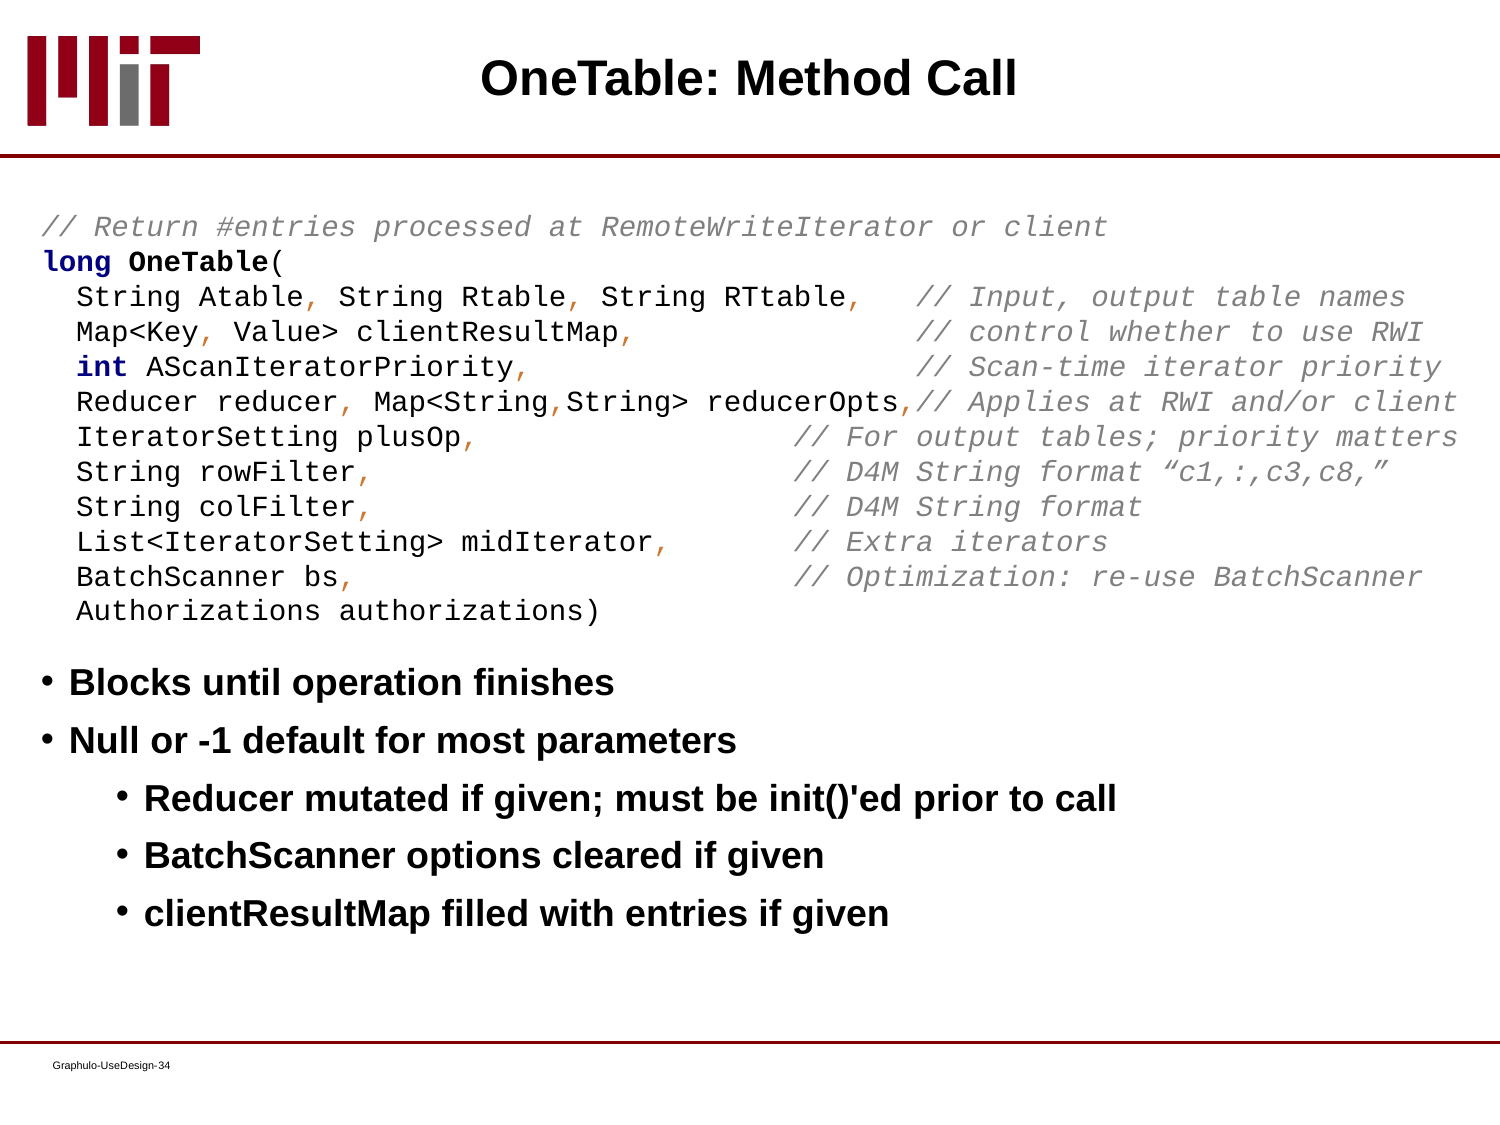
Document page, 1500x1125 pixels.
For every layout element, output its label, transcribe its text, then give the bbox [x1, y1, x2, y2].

title OneTable: Method Call [154, 16, 1346, 151]
text_box // Return #entries processed at RemoteWriteIterator or client long OneTable( String Atable, String Rtable, String RTtable, // Input, output table names Map<Key, Value> clientResultMap, // control whether to use RWI int AScanIteratorPriority, // Scan-time iterator priority Reducer reducer, Map<String,String> reducerOpts,// Applies at RWI and/or client IteratorSetting plusOp, // For output tables; priority matters String rowFilter, // D4M String format “c1,:,c3,c8,” String colFilter, // D4M String format List<IteratorSetting> midIterator, // Extra iterators BatchScanner bs, // Optimization: re-use BatchScanner Authorizations authorizations) [26, 199, 1500, 635]
text_box Blocks until operation finishes Null or -1 default for most parameters Reducer mutated if given; must be init()'ed prior to call BatchScanner options cleared if given clientResultMap filled with entries if given [26, 651, 1157, 999]
picture [23, 31, 154, 134]
